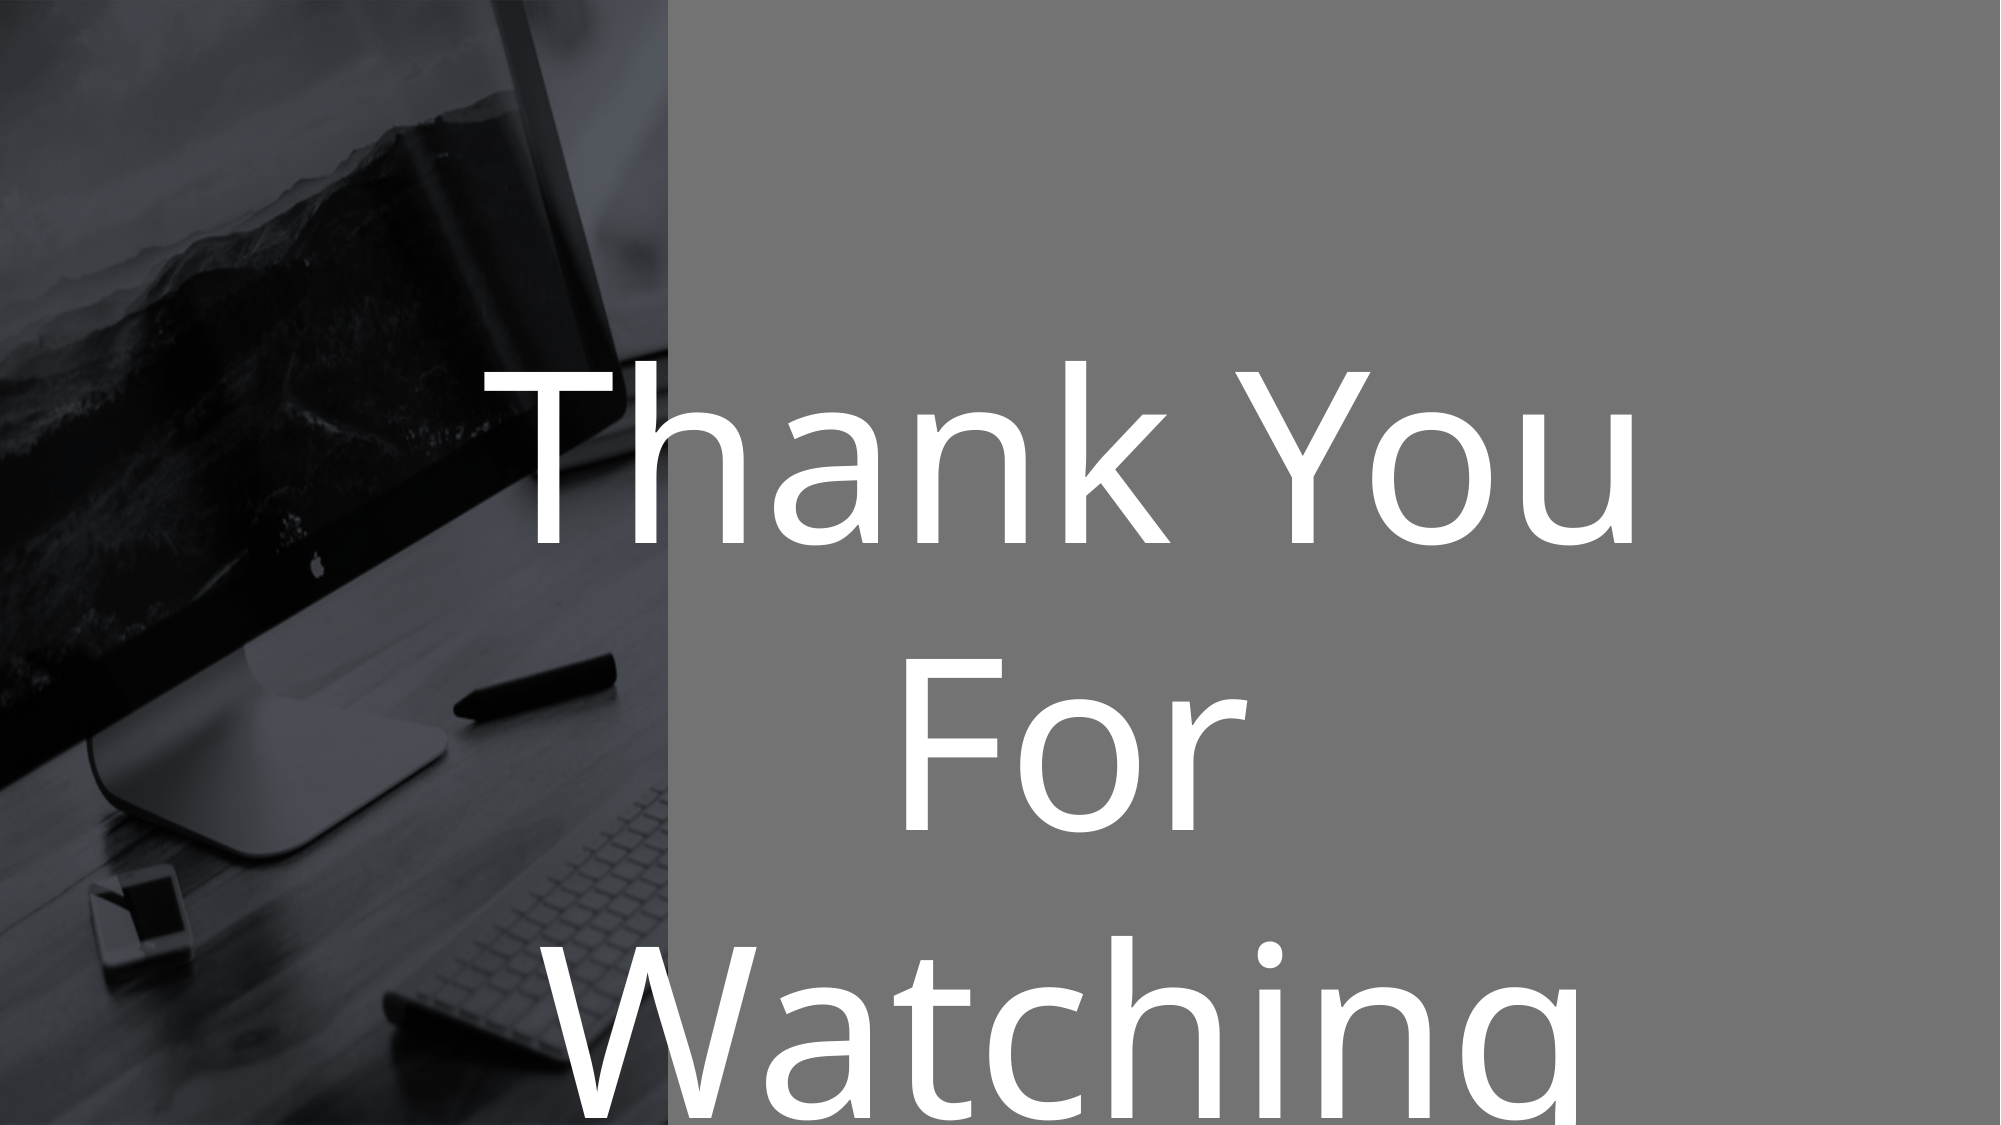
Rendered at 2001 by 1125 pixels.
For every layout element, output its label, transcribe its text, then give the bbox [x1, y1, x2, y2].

text_box Thank You For Watching [668, 296, 1683, 1125]
text_box [668, 0, 2000, 1125]
picture [0, 0, 668, 1125]
